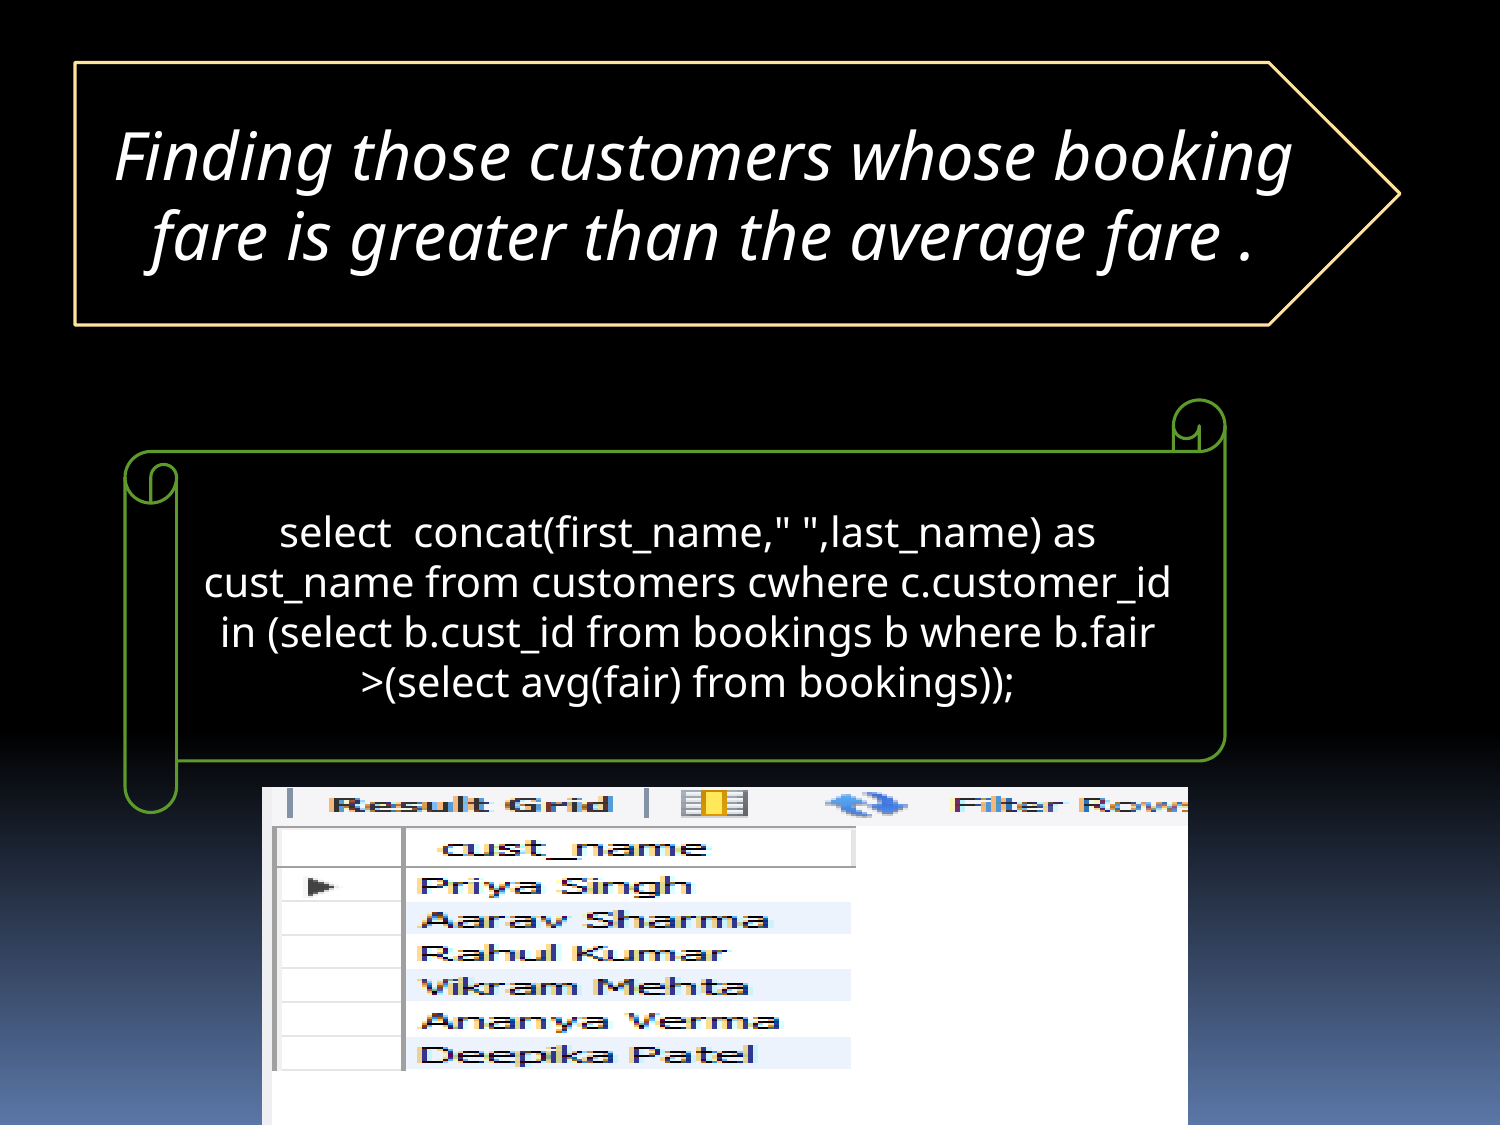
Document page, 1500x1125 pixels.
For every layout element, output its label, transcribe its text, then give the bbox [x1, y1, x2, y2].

picture [262, 787, 1188, 1125]
text_box Finding those customers whose booking fare is greater than the average fare . [73, 60, 1402, 327]
text_box select concat(first_name," ",last_name) as cust_name from customers cwhere c.customer_id in (select b.cust_id from bookings b where b.fair >(select avg(fair) from bookings)); [123, 398, 1227, 815]
